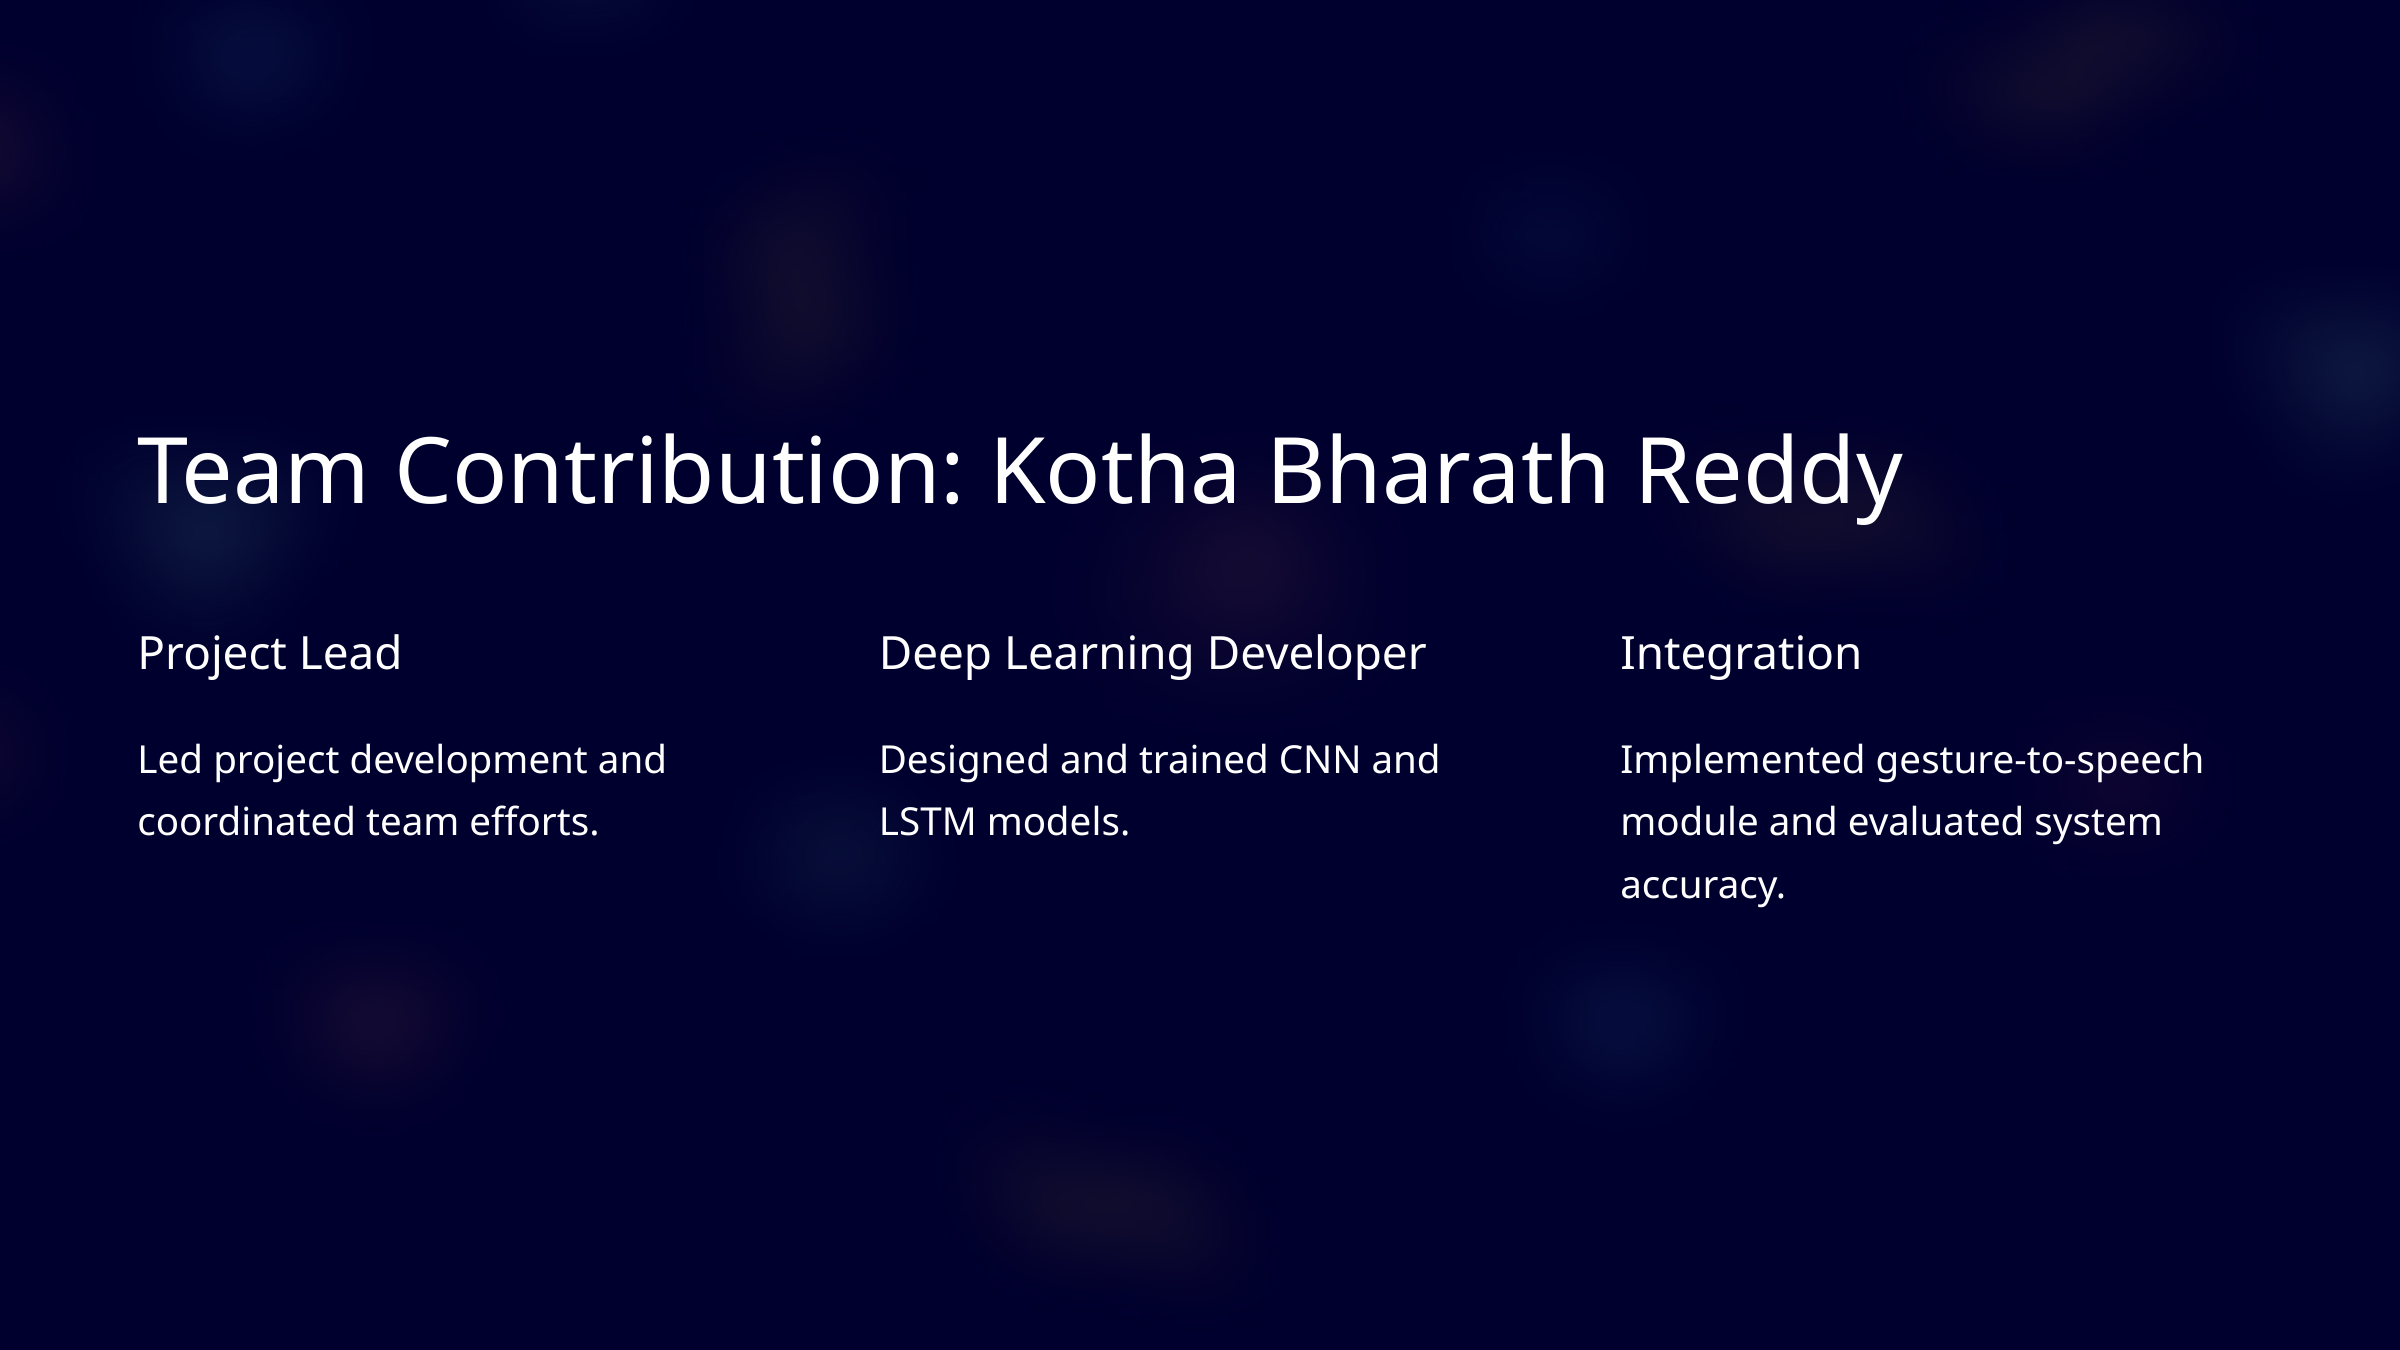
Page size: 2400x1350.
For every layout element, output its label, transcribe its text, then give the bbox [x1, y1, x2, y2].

text_box Designed and trained CNN and LSTM models. [878, 718, 1524, 844]
text_box Team Contribution: Kotha Bharath Reddy [137, 407, 1864, 524]
text_box Led project development and coordinated team efforts. [137, 718, 782, 844]
text_box Implemented gesture-to-speech module and evaluated system accuracy. [1620, 718, 2265, 907]
text_box Integration [1620, 621, 2083, 680]
text_box Project Lead [137, 621, 600, 680]
text_box Deep Learning Developer [878, 621, 1416, 680]
